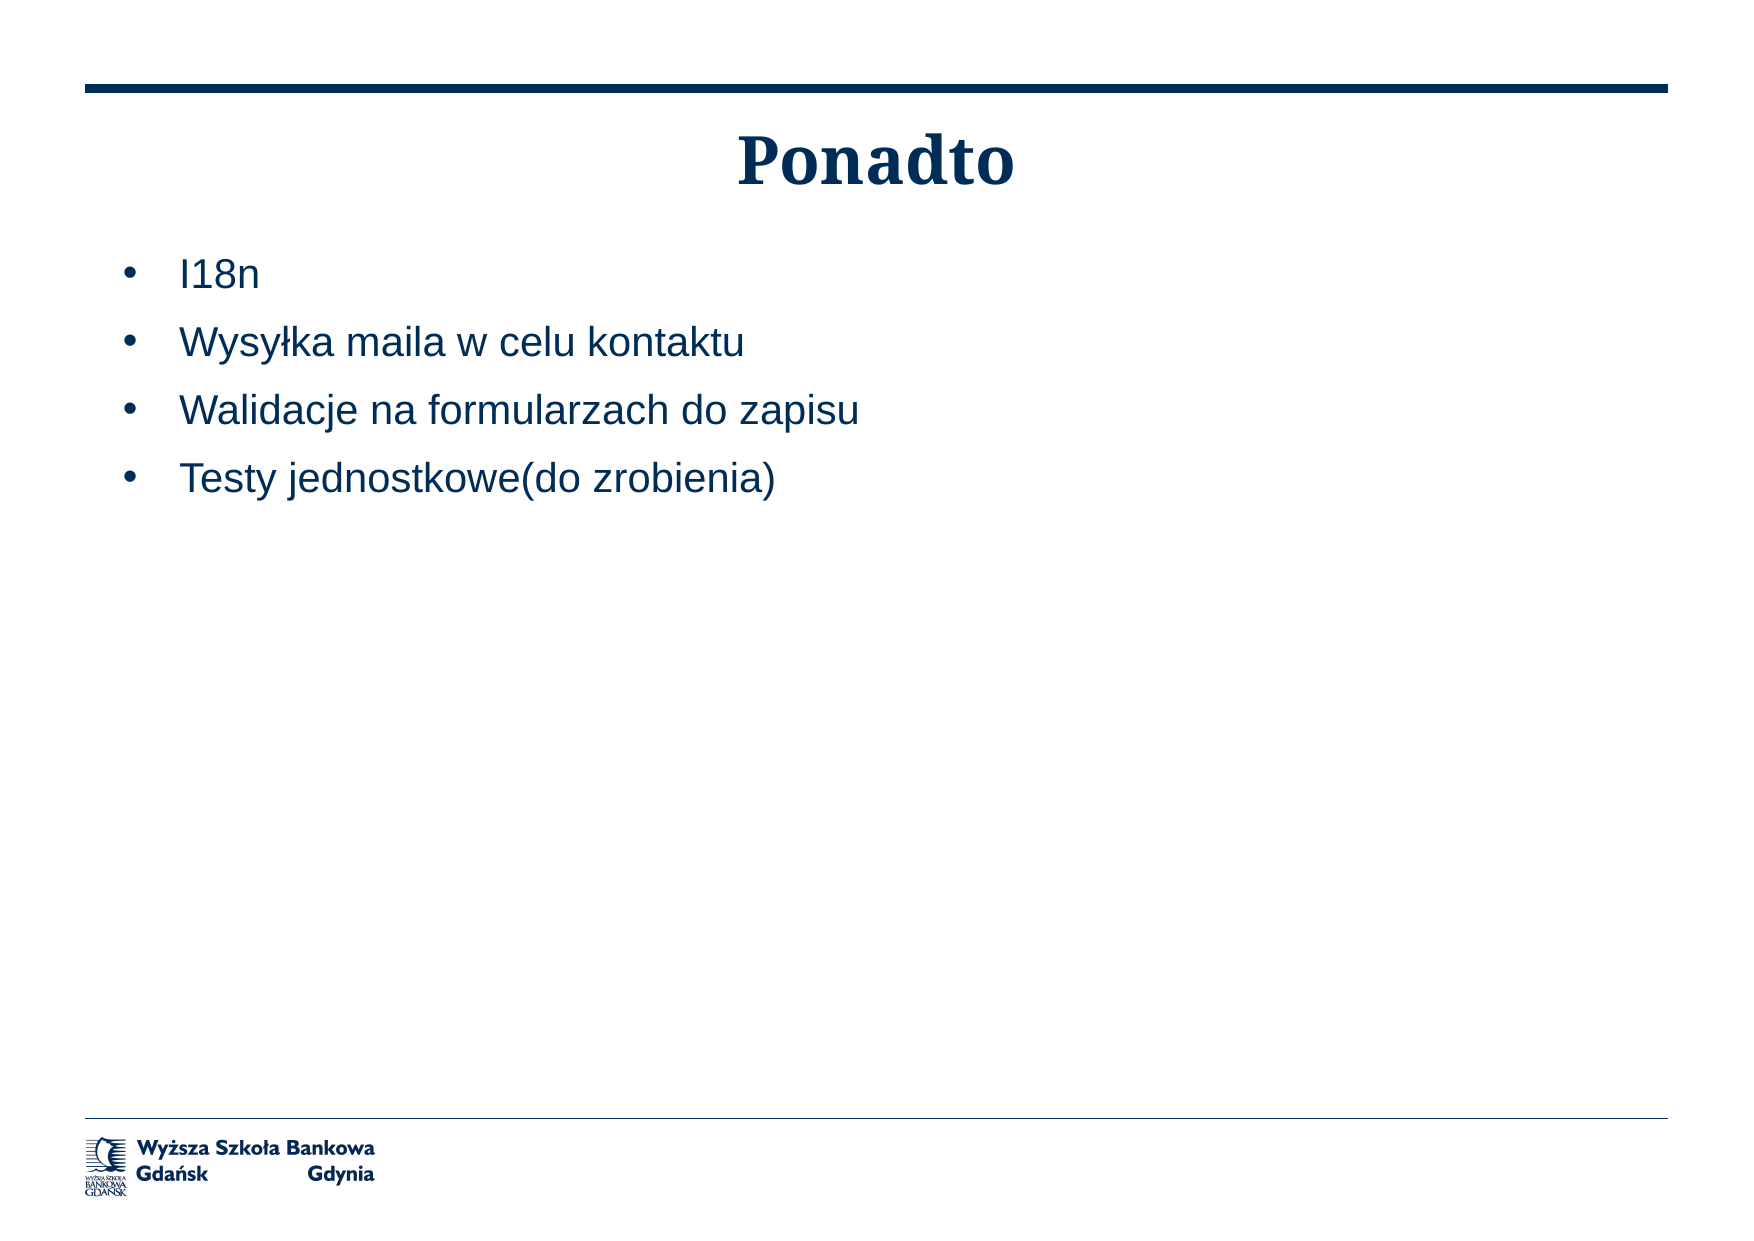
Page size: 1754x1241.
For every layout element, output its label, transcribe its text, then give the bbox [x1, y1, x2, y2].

title Ponadto [85, 127, 1669, 200]
picture [85, 1137, 387, 1198]
list I18n Wysyłka maila w celu kontaktu Walidacje na formularzach do zapisu Testy jednostkowe(do zrobienia) [85, 252, 1669, 1036]
